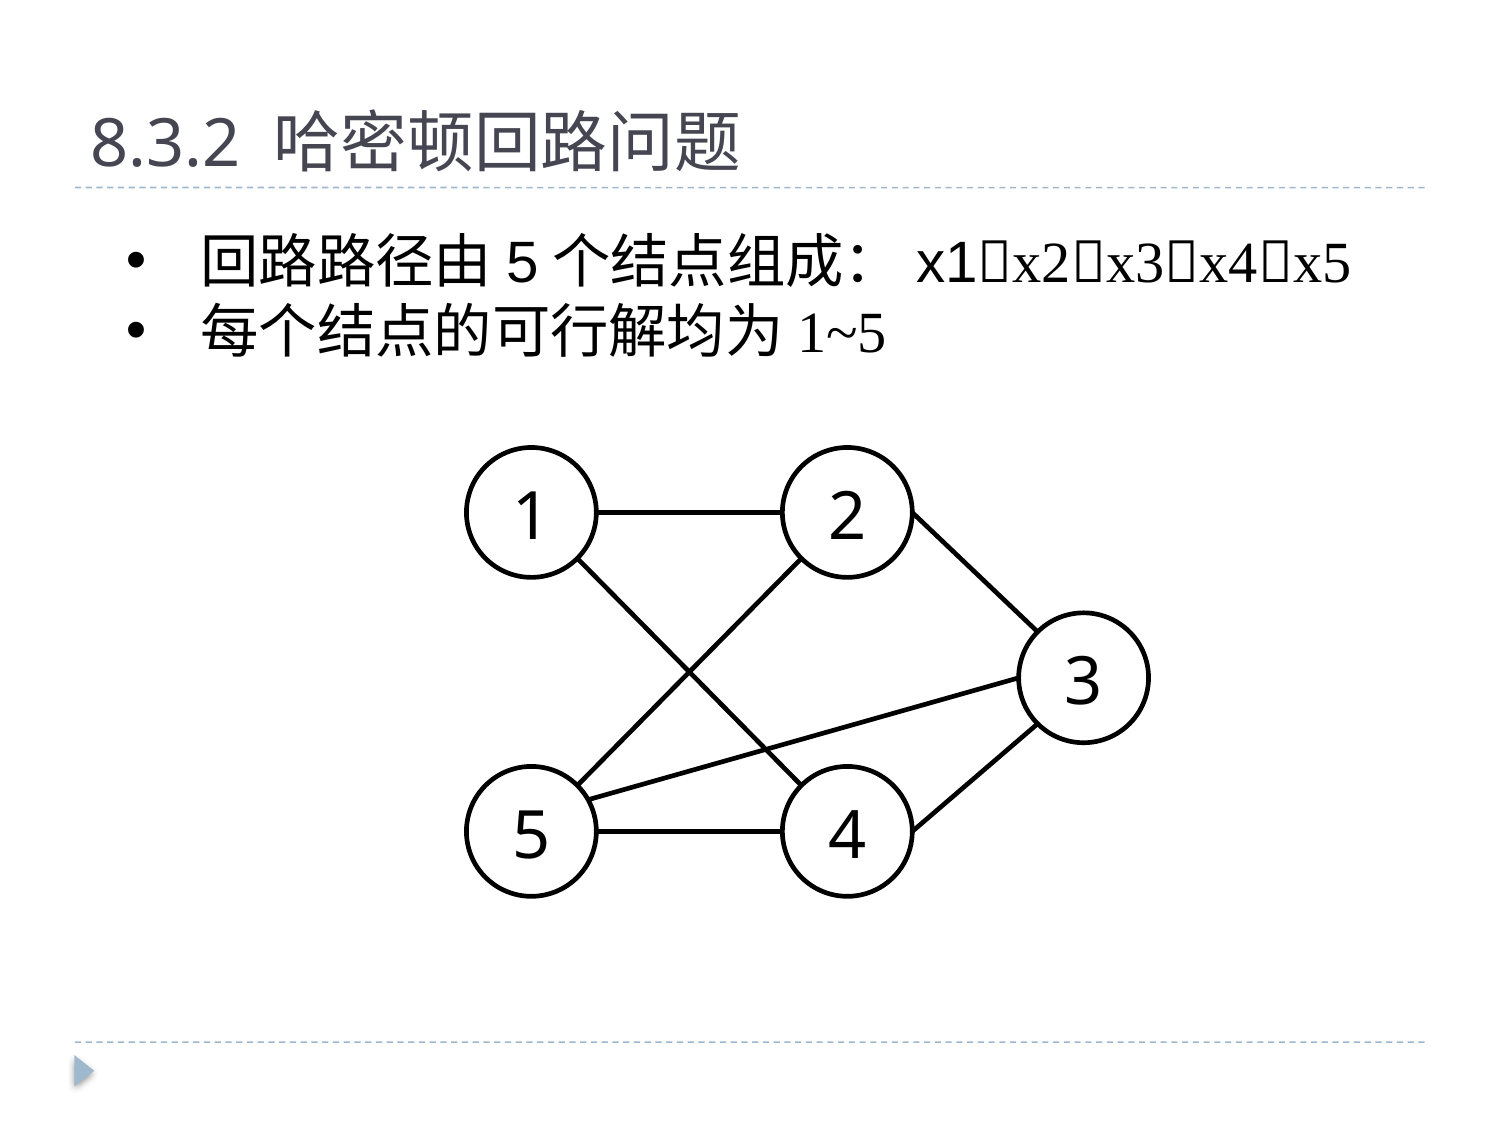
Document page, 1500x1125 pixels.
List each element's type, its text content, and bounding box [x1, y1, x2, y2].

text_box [466, 447, 1149, 897]
text_box 回路路径由5个结点组成：x1x2x3x4x5 每个结点的可行解均为1~5 [111, 216, 1367, 372]
title 8.3.2 哈密顿回路问题 [75, 24, 1425, 188]
